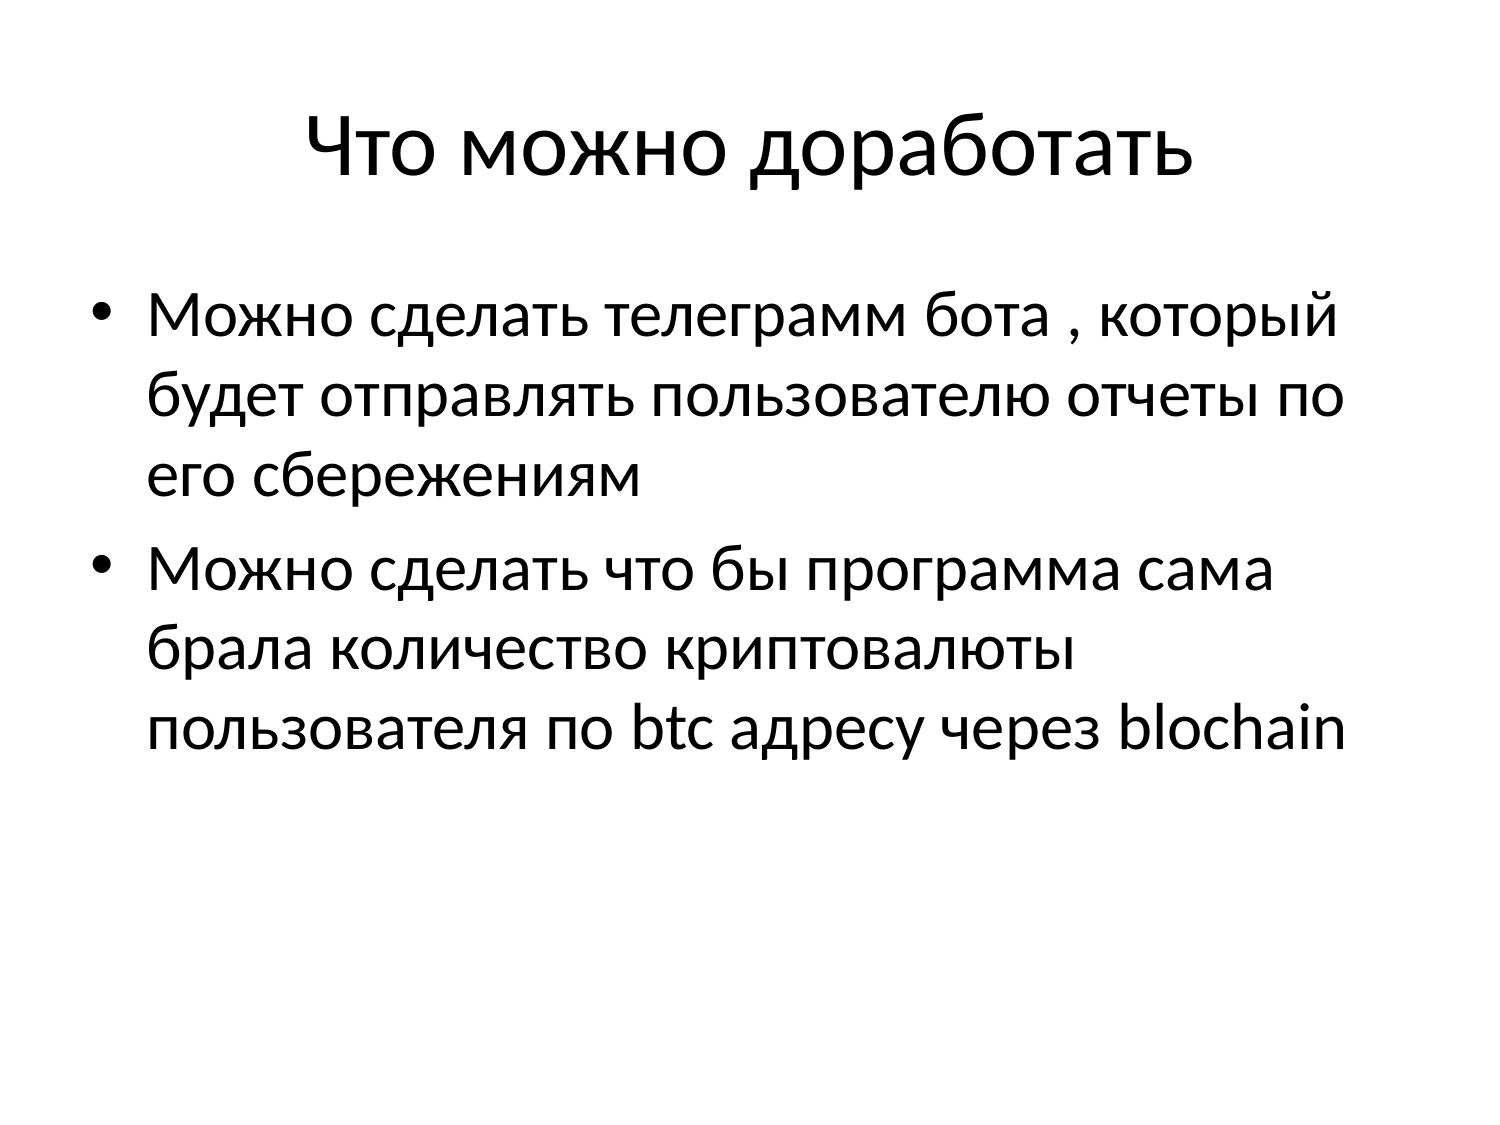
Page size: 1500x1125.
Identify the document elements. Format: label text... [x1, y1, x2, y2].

title Что можно доработать [75, 45, 1425, 233]
list Можно сделать телеграмм бота , который будет отправлять пользователю отчеты по его сбережениям Можно сделать что бы программа сама брала количество криптовалюты пользователя по btc адресу через blochain [75, 262, 1425, 1005]
